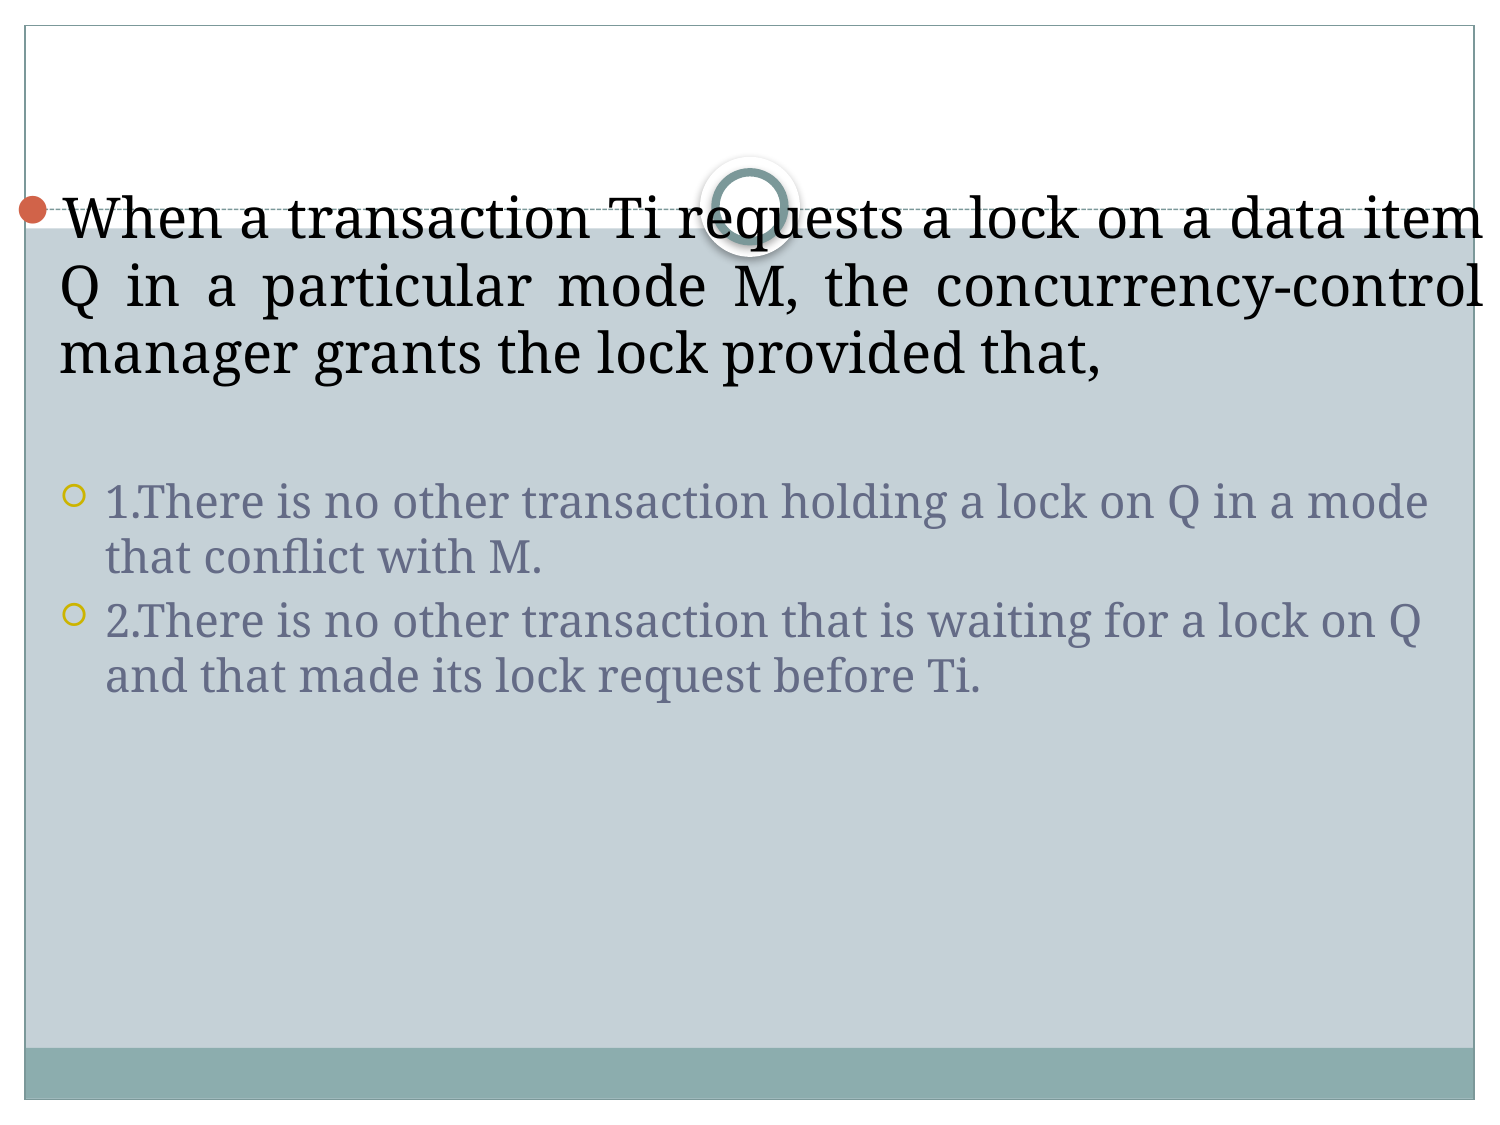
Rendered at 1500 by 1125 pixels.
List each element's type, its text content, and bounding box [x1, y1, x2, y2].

list When a transaction Ti requests a lock on a data item Q in a particular mode M, the concurrency-control manager grants the lock provided that, 1.There is no other transaction holding a lock on Q in a mode that conflict with M. 2.There is no other transaction that is waiting for a lock on Q and that made its lock request before Ti. [0, 174, 1500, 1113]
